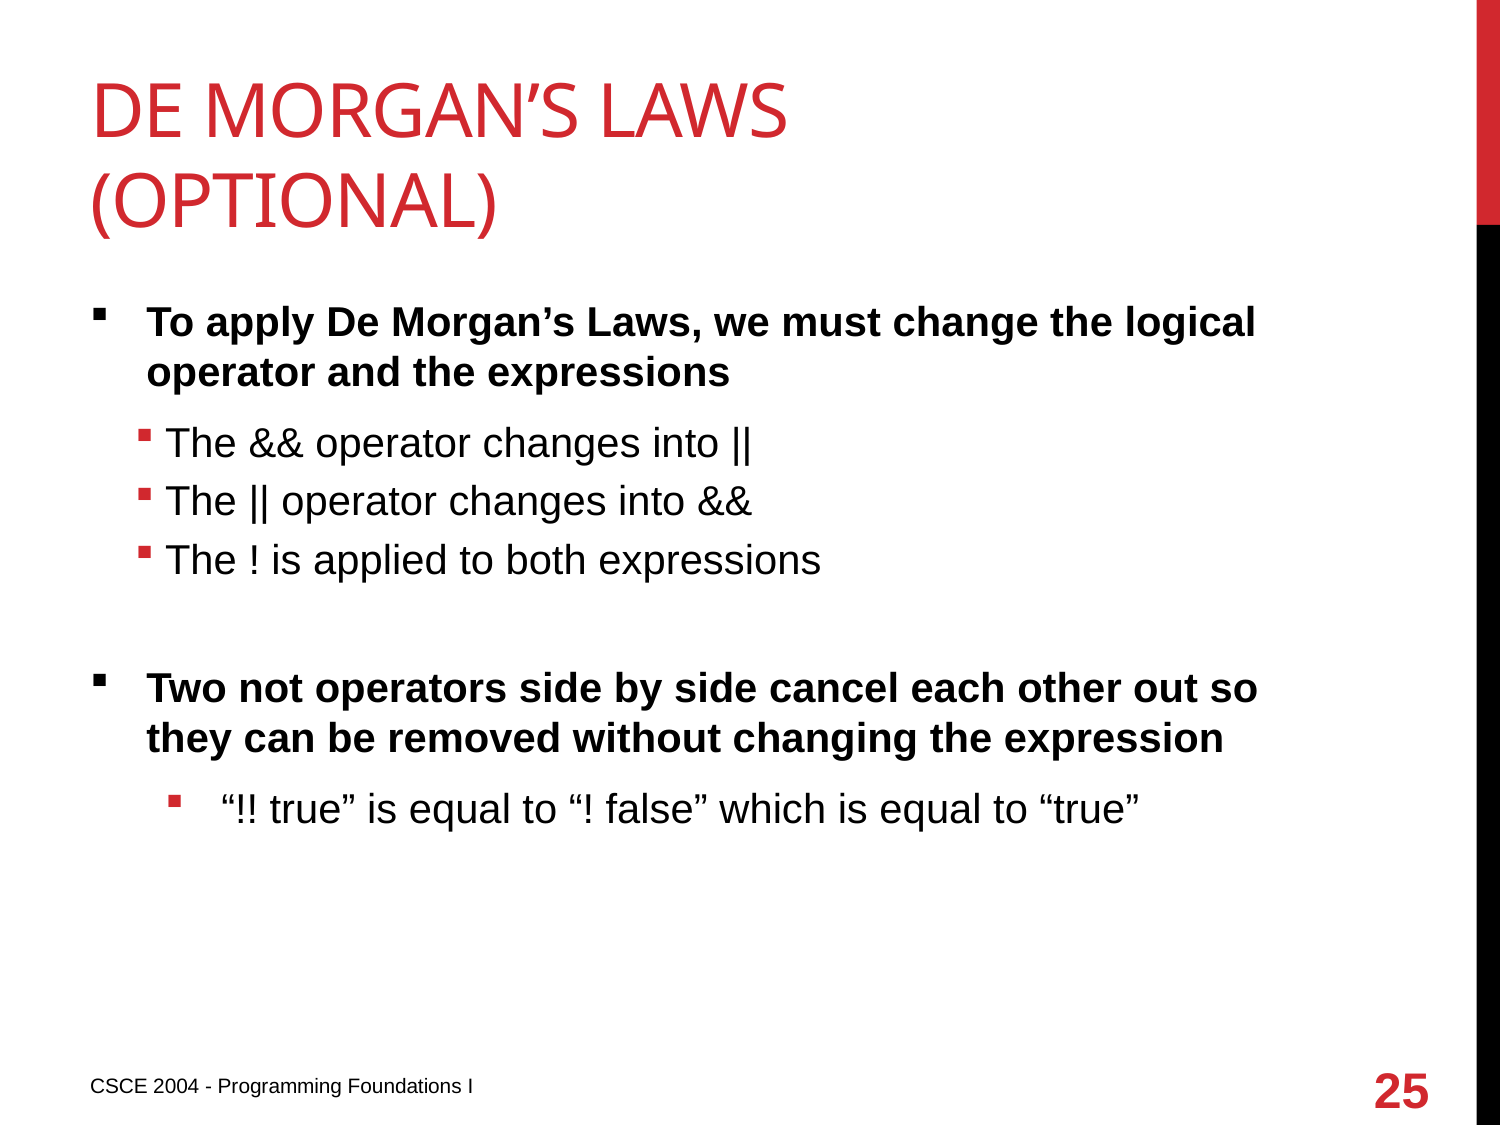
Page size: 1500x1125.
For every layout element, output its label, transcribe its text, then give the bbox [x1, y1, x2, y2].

title De morgan’s laws (optional) [75, 25, 1025, 250]
slide_number 25 [1358, 1058, 1471, 1119]
list To apply De Morgan’s Laws, we must change the logical operator and the expressions The && operator changes into || The || operator changes into && The ! is applied to both expressions Two not operators side by side cancel each other out so they can be removed without changing the expression “!! true” is equal to “! false” which is equal to “true” [75, 287, 1325, 1005]
footer CSCE 2004 - Programming Foundations I [75, 1065, 638, 1112]
